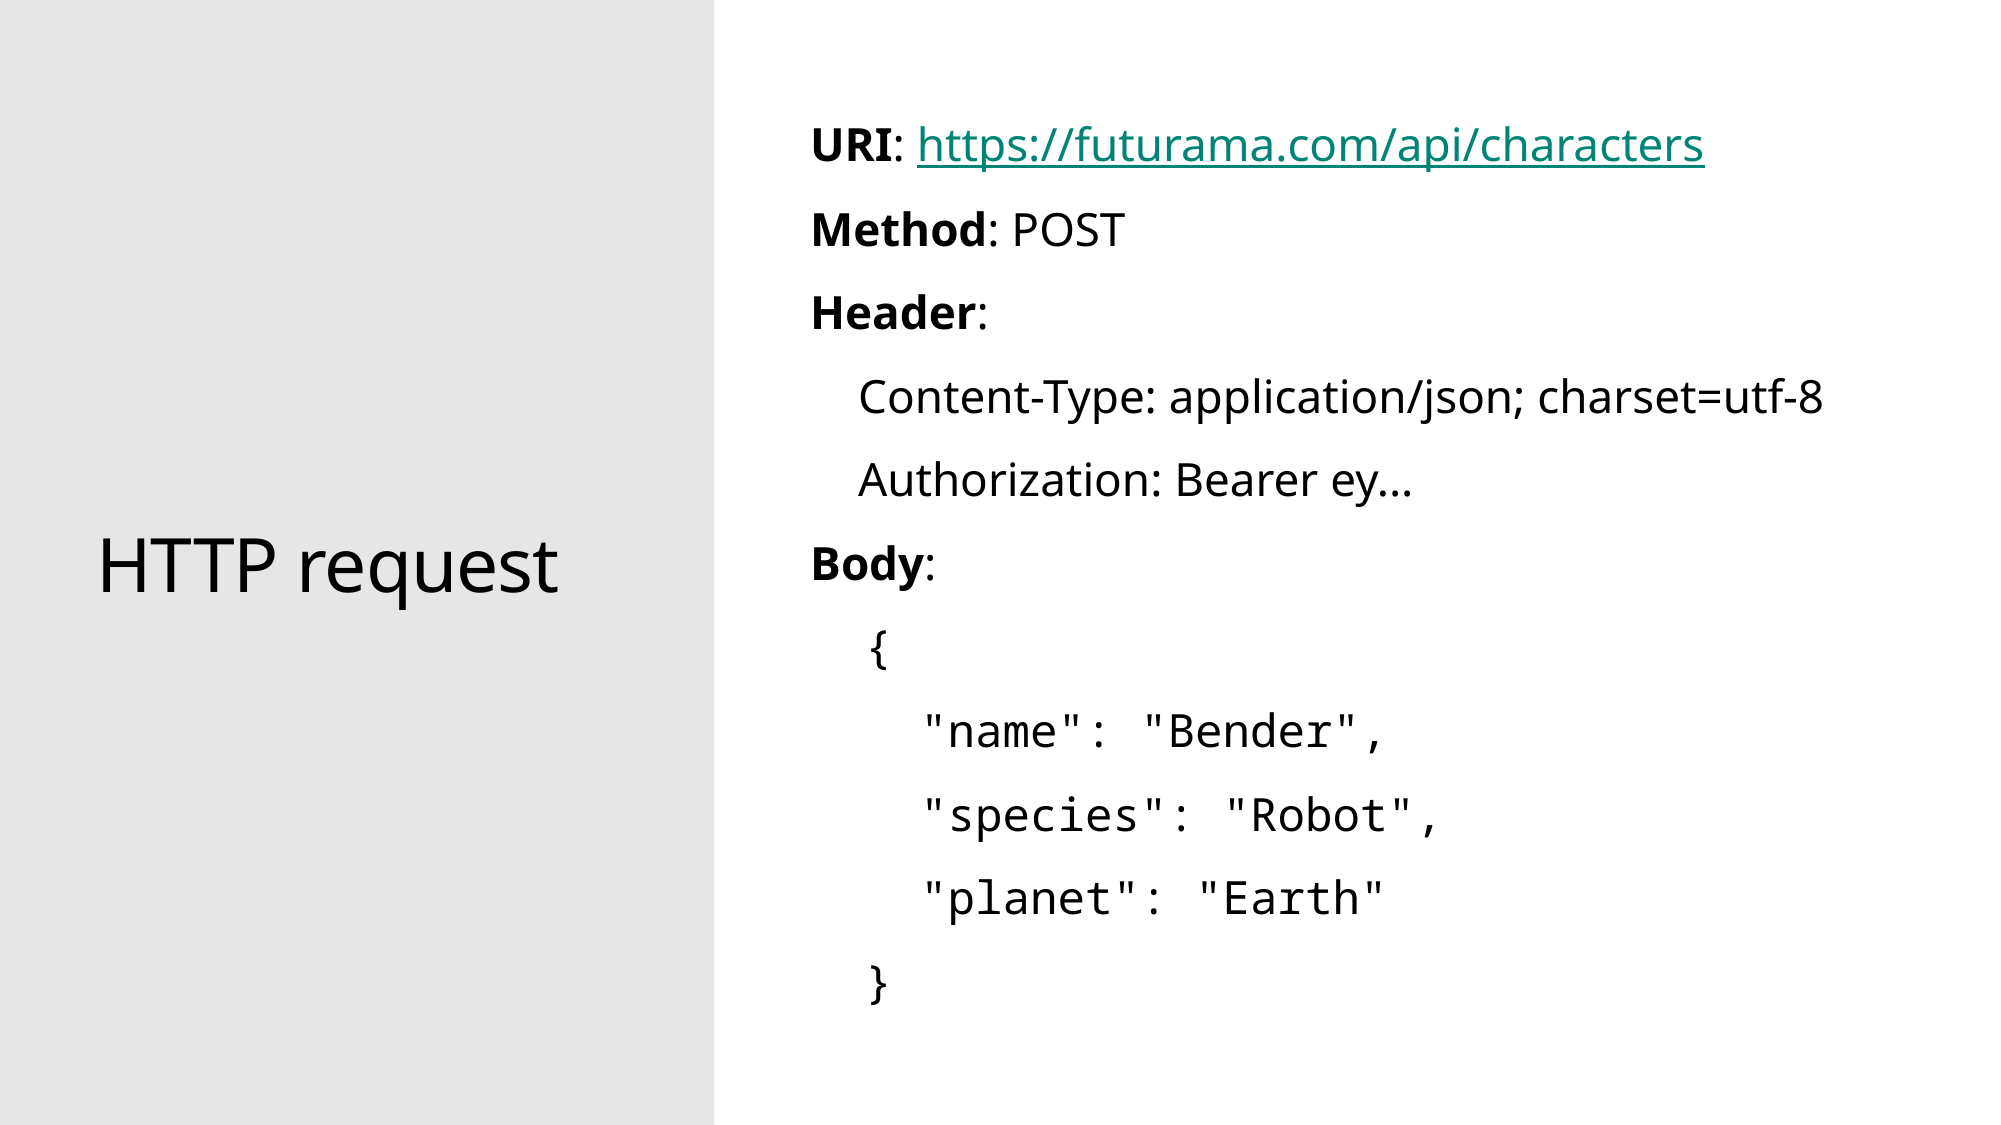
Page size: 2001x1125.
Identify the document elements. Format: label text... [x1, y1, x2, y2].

title HTTP request [96, 96, 619, 1029]
list URI: https://futurama.com/api/characters Method: POST Header: Content-Type: application/json; charset=utf-8 Authorization: Bearer ey... Body: { "name": "Bender", "species": "Robot", "planet": "Earth" } [810, 96, 1905, 1029]
